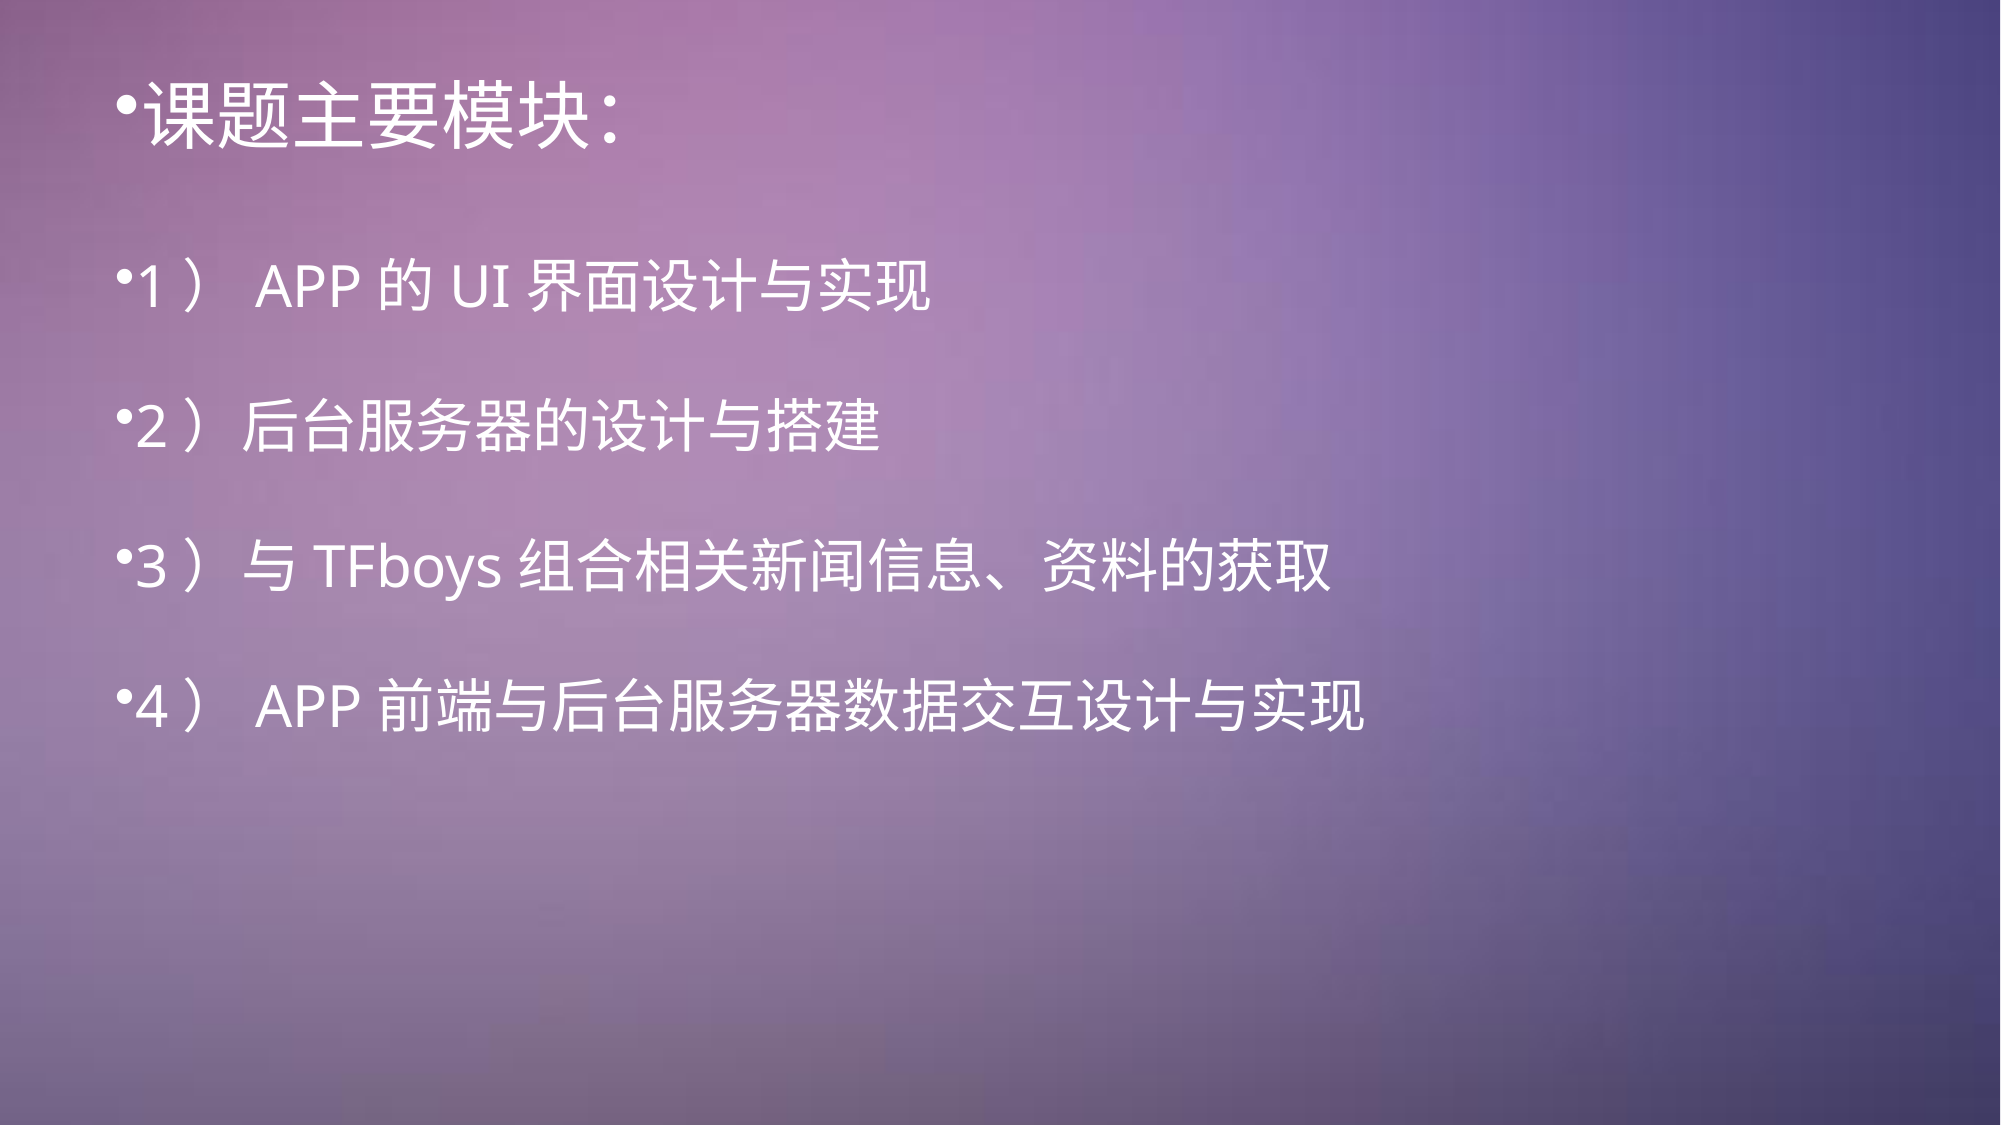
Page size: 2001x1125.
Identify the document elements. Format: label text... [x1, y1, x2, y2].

picture [0, 0, 2001, 1125]
list 课题主要模块： 1）APP的UI界面设计与实现 2）后台服务器的设计与搭建 3）与TFboys组合相关新闻信息、资料的获取 4）APP前端与后台服务器数据交互设计与实现 [99, 61, 1900, 1012]
